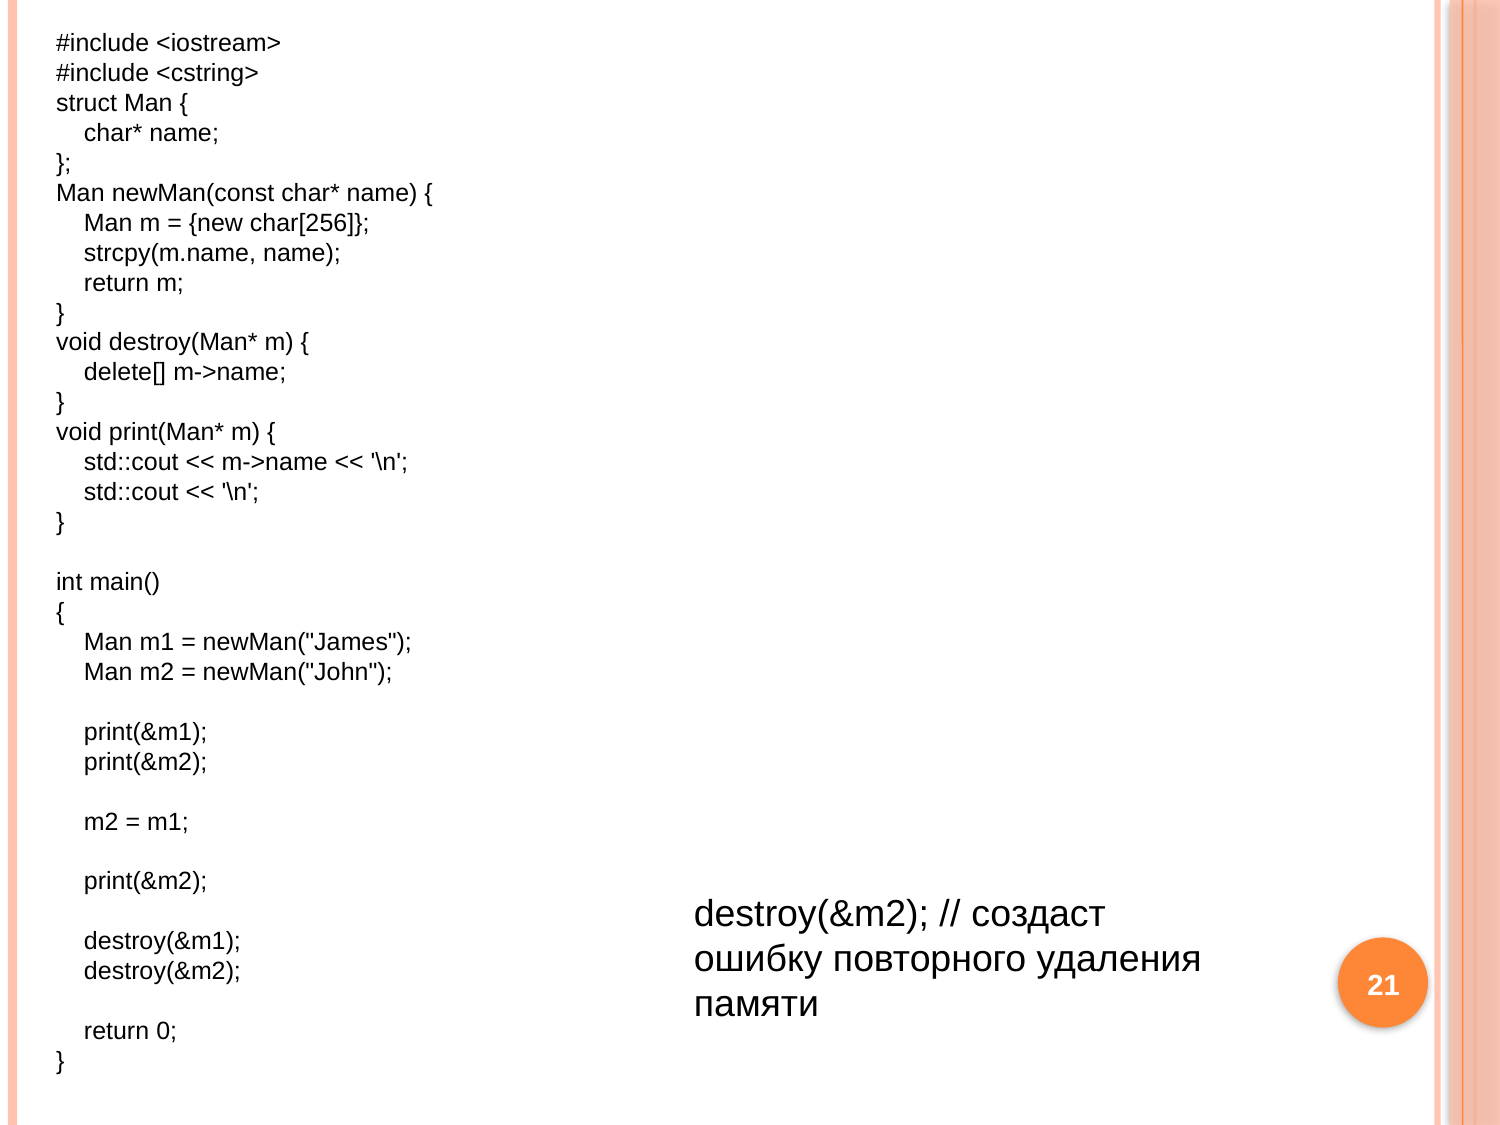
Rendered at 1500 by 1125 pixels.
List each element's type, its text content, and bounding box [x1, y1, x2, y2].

slide_number 21 [1333, 940, 1434, 1026]
text_box #include <iostream> #include <cstring> struct Man { char* name; }; Man newMan(const char* name) { Man m = {new char[256]}; strcpy(m.name, name); return m; } void destroy(Man* m) { delete[] m->name; } void print(Man* m) { std::cout << m->name << '\n'; std::cout << '\n'; } int main() { Man m1 = newMan("James"); Man m2 = newMan("John"); print(&m1); print(&m2); m2 = m1; print(&m2); destroy(&m1); destroy(&m2); return 0; } [41, 19, 792, 1082]
text_box destroy(&m2); // создаст ошибку повторного удаления памяти [679, 881, 1258, 1032]
